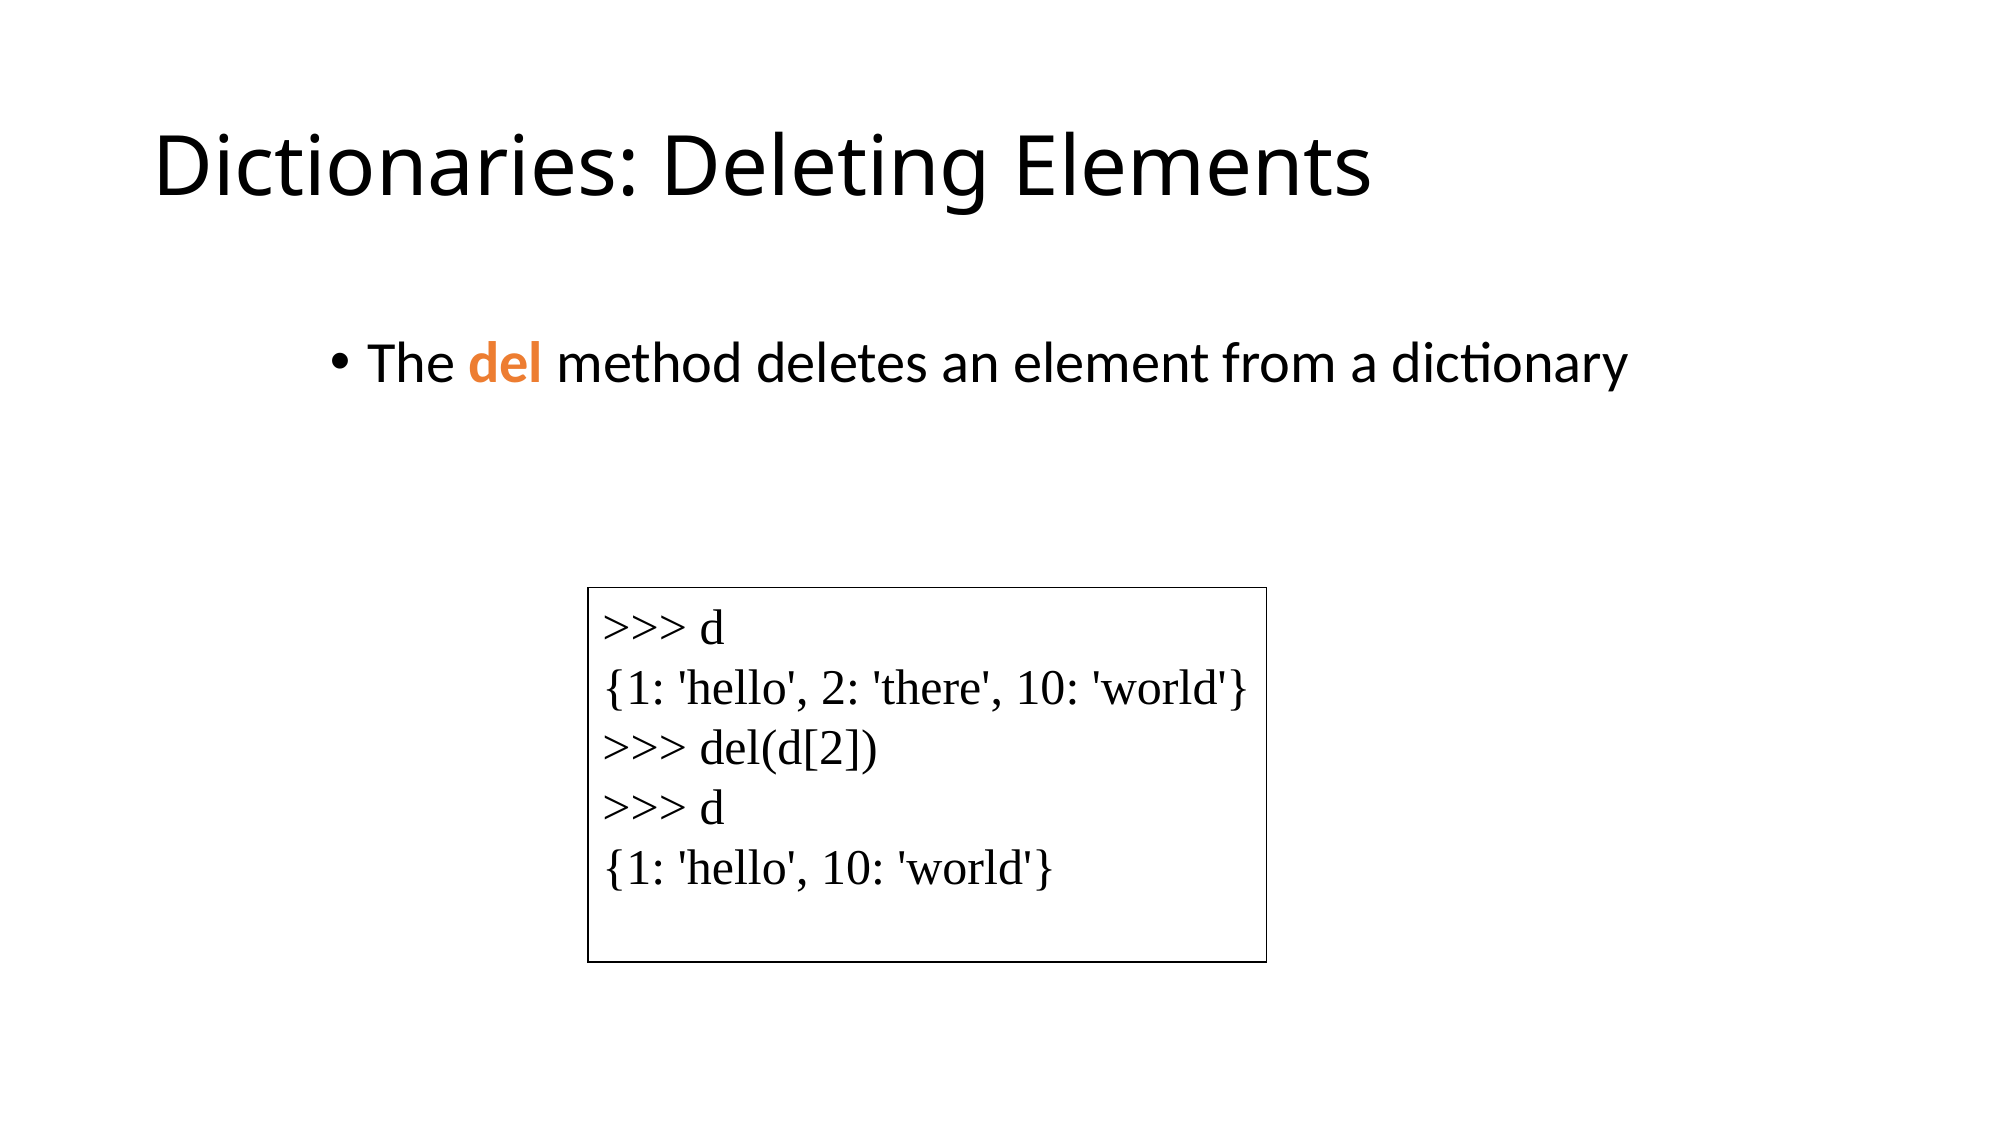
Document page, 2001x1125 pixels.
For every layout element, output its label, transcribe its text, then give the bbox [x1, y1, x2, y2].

title Dictionaries: Deleting Elements [137, 59, 1863, 278]
list The del method deletes an element from a dictionary [314, 324, 1697, 445]
text_box >>> d {1: 'hello', 2: 'there', 10: 'world'} >>> del(d[2]) >>> d {1: 'hello', 10: 'world'} [587, 587, 1267, 963]
